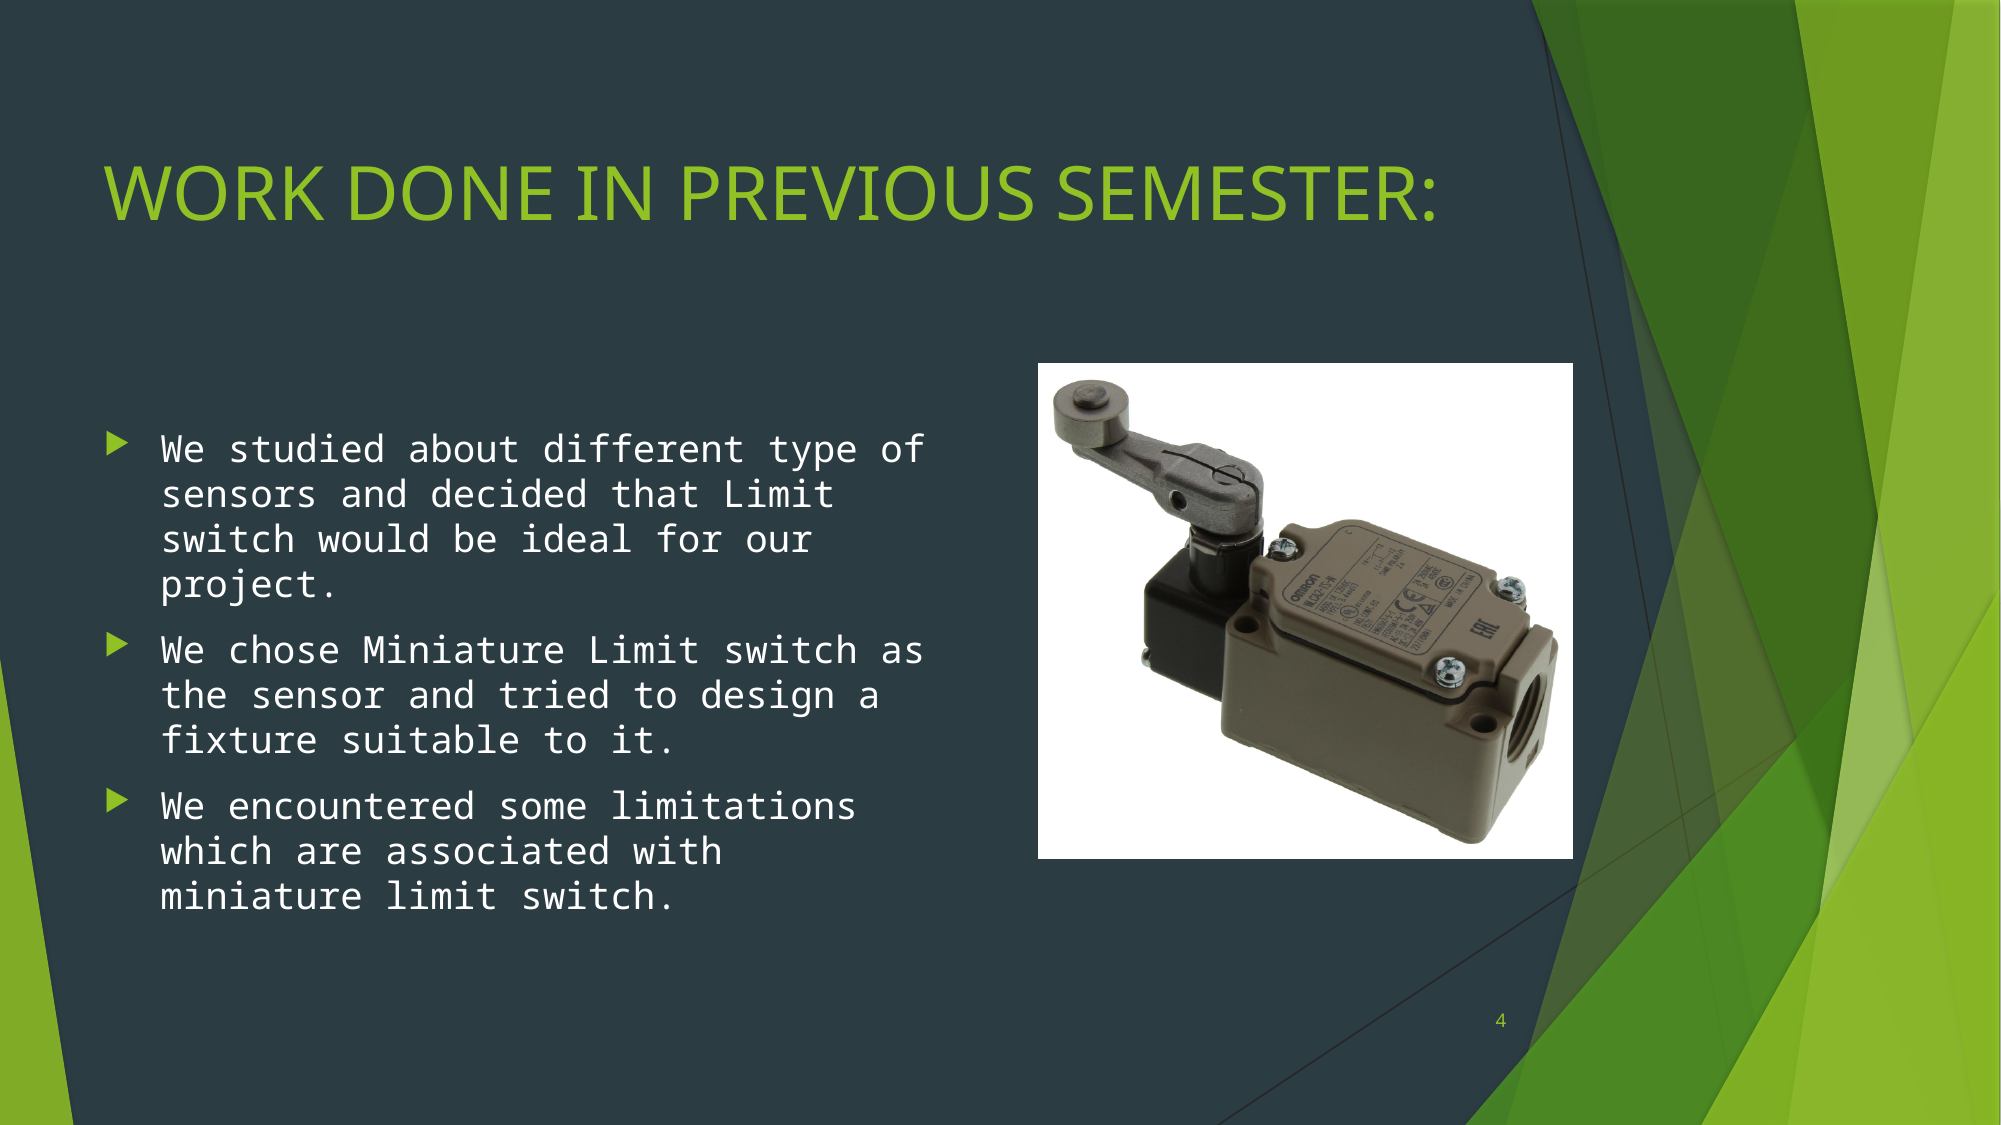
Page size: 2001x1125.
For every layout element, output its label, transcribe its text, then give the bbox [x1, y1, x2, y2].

list We studied about different type of sensors and decided that Limit switch would be ideal for our project. We chose Miniature Limit switch as the sensor and tried to design a fixture suitable to it. We encountered some limitations which are associated with miniature limit switch. [89, 417, 946, 1055]
title WORK DONE IN PREVIOUS SEMESTER: [89, 138, 1500, 355]
slide_number 4 [1409, 991, 1522, 1051]
picture [1037, 362, 1573, 860]
